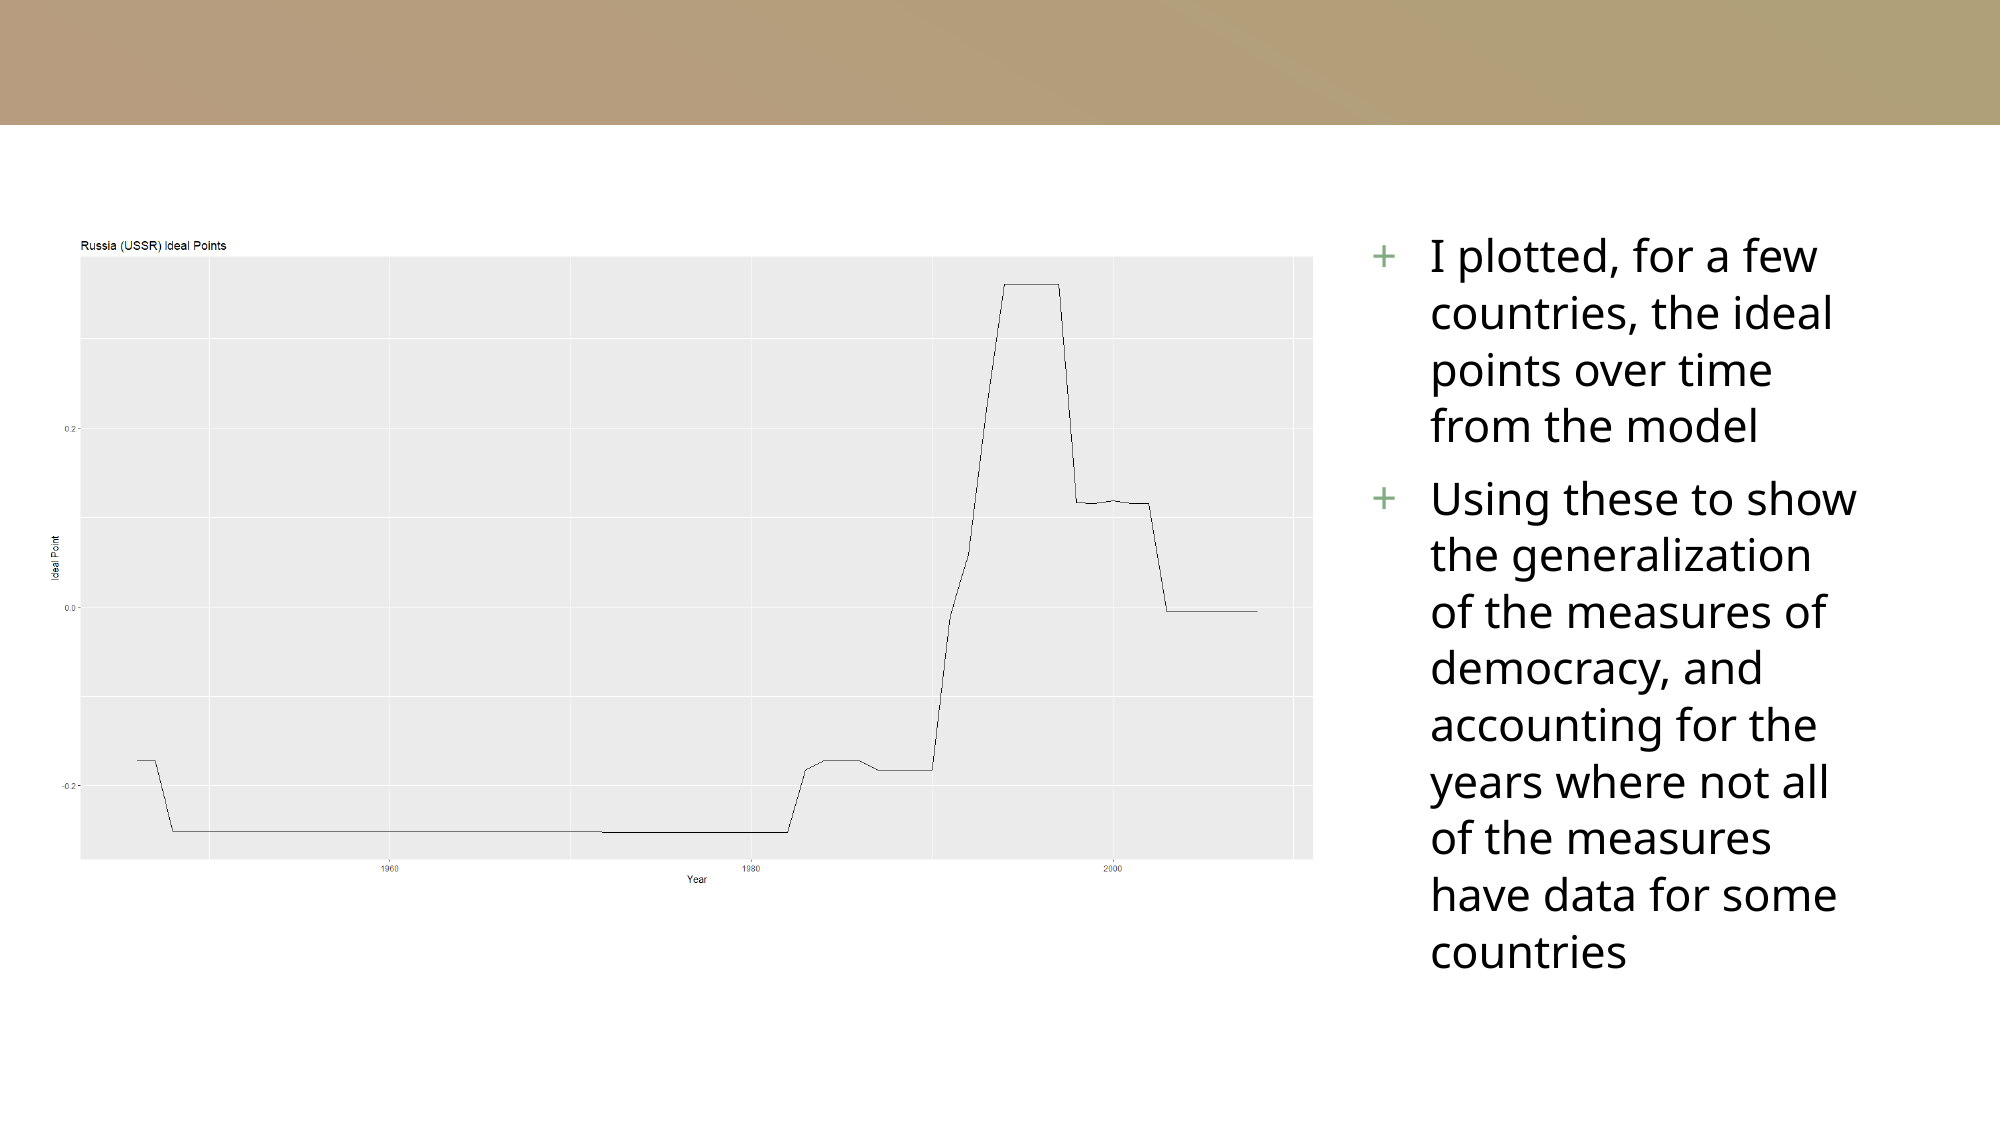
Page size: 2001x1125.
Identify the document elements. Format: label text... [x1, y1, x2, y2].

picture [45, 235, 1318, 890]
list I plotted, for a few countries, the ideal points over time from the model Using these to show the generalization of the measures of democracy, and accounting for the years where not all of the measures have data for some countries [1356, 217, 1875, 1000]
text_box [0, 124, 2000, 1125]
text_box [0, 0, 2000, 124]
